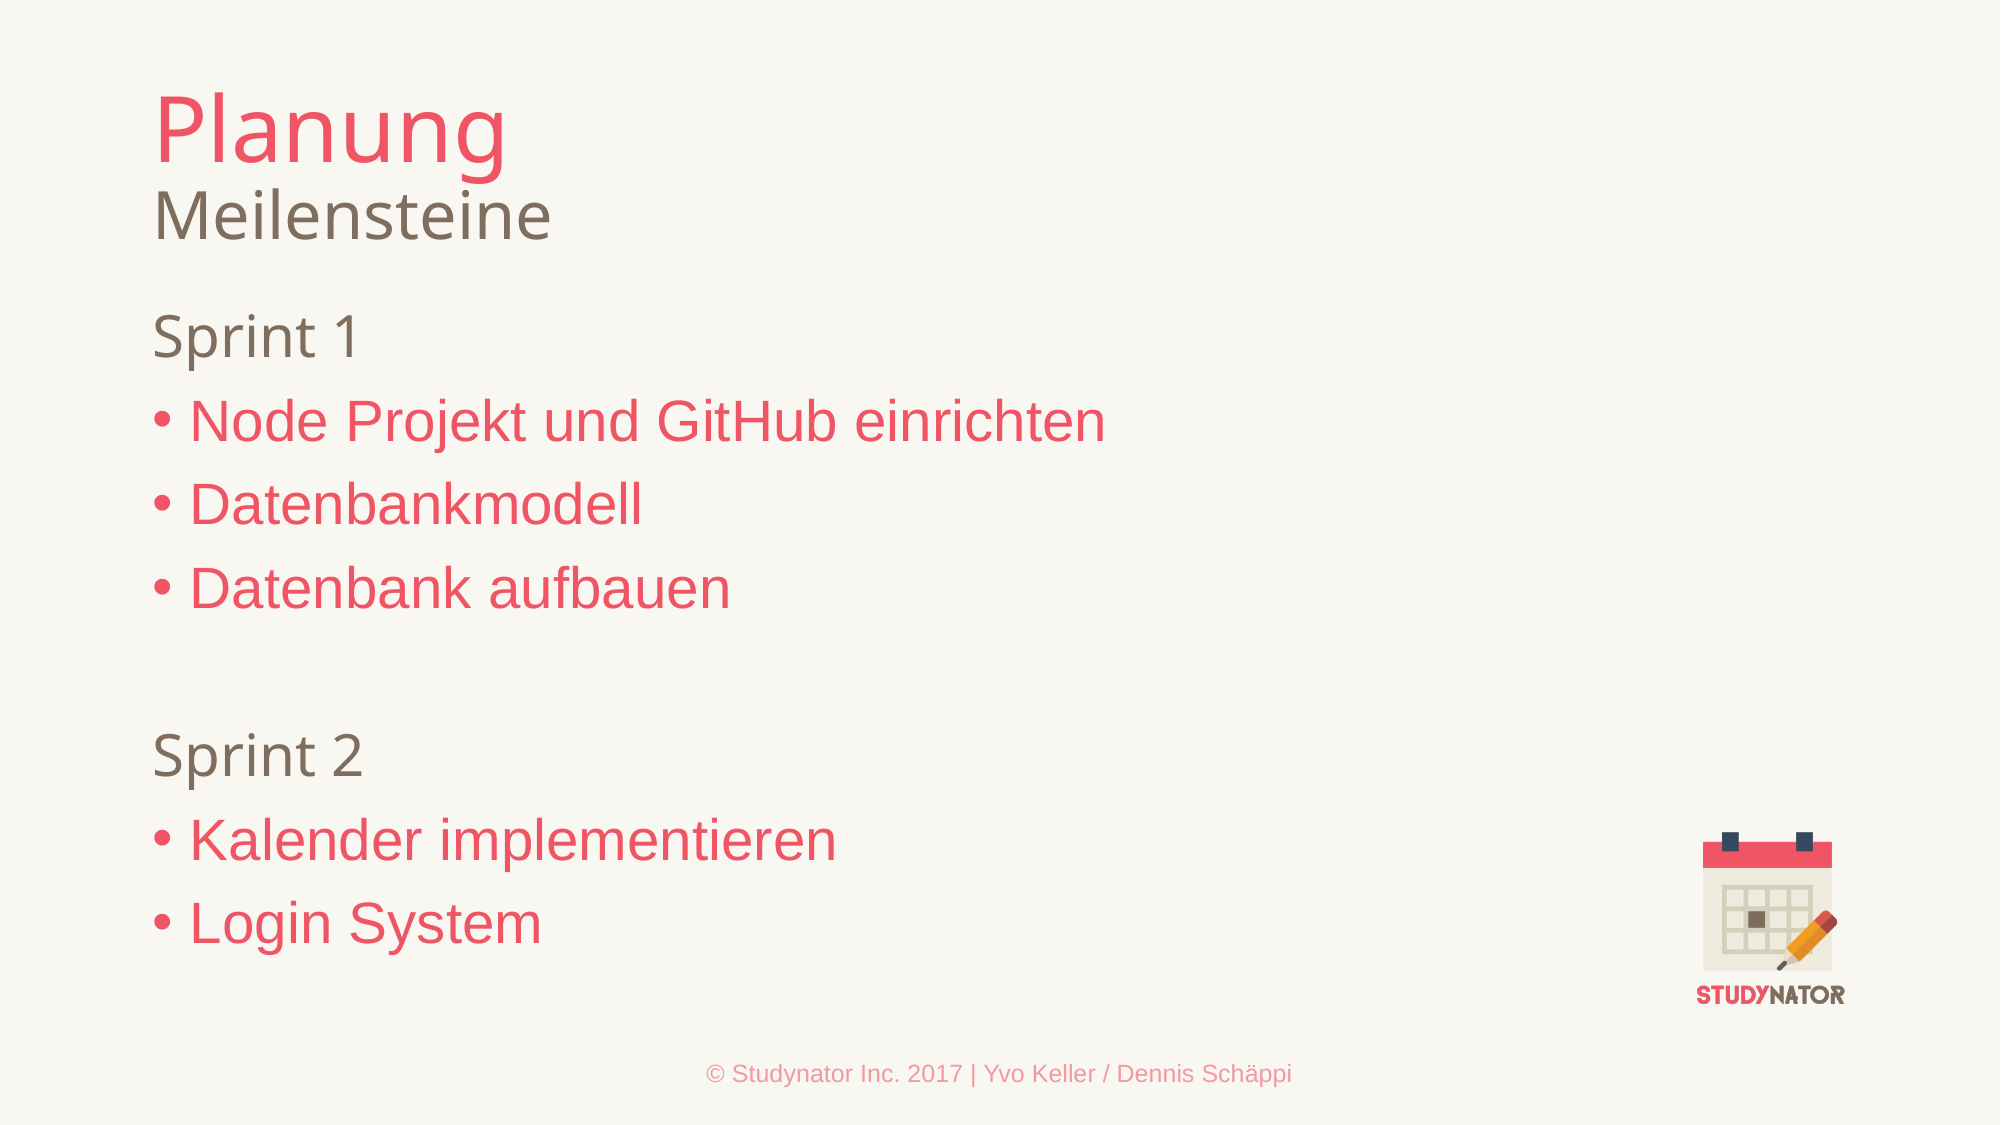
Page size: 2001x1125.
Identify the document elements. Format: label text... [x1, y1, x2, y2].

title Planung Meilensteine [137, 59, 1863, 278]
footer © Studynator Inc. 2017 | Yvo Keller / Dennis Schäppi [662, 1042, 1338, 1103]
list Sprint 1 Node Projekt und GitHub einrichten Datenbankmodell Datenbank aufbauen Sprint 2 Kalender implementieren Login System [137, 299, 1863, 1014]
